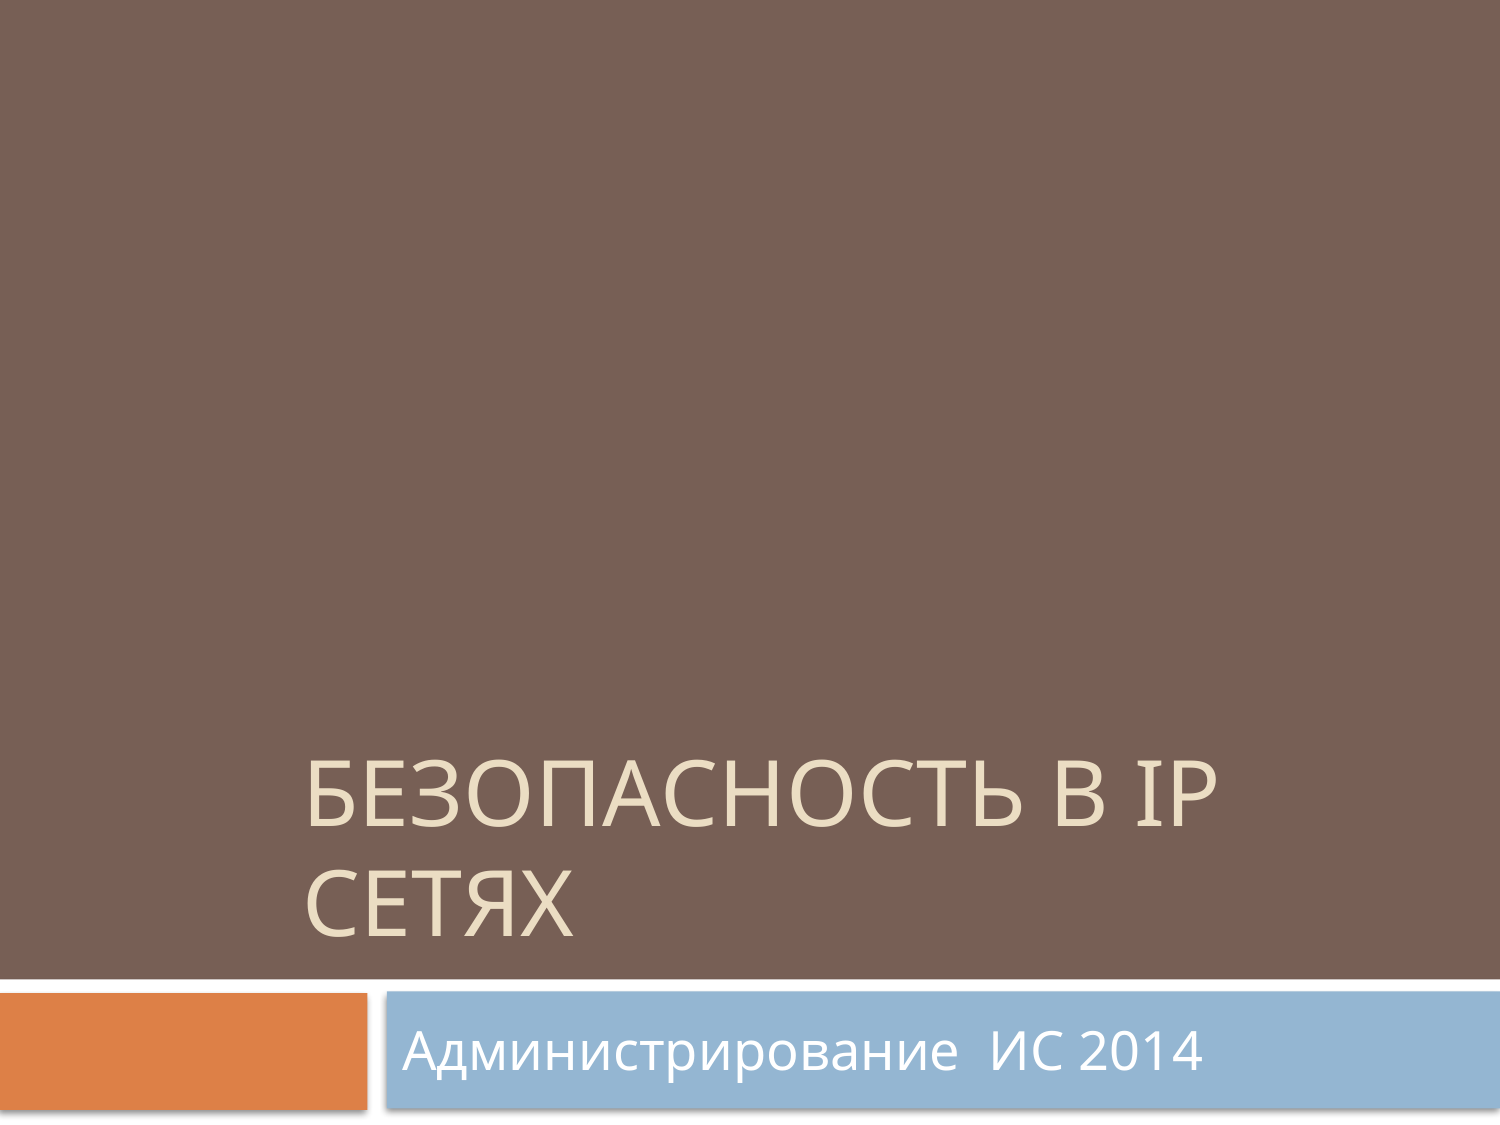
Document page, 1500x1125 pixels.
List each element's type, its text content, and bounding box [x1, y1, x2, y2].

subtitle Администрирование ИС 2014 [387, 992, 1488, 1105]
title Безопасность в IP сетях [287, 662, 1450, 963]
